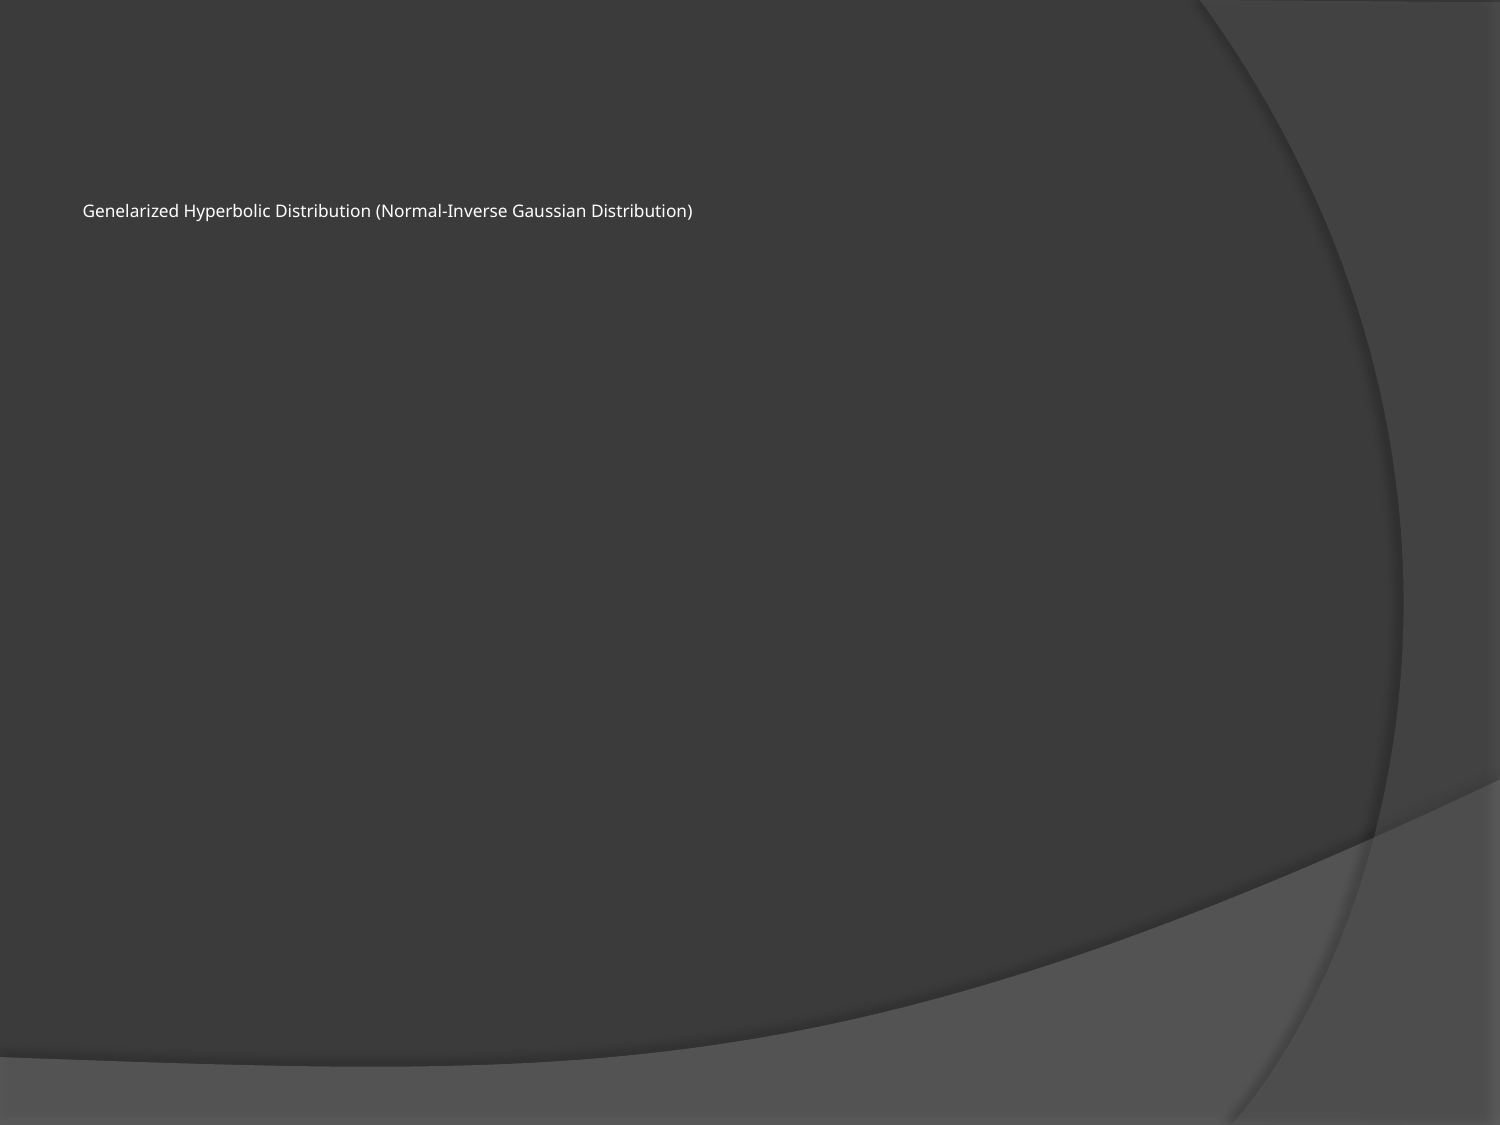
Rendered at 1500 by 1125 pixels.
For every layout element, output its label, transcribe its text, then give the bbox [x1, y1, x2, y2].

title Genelarized Hyperbolic Distribution (Normal-Inverse Gaussian Distribution) [75, 45, 1301, 233]
